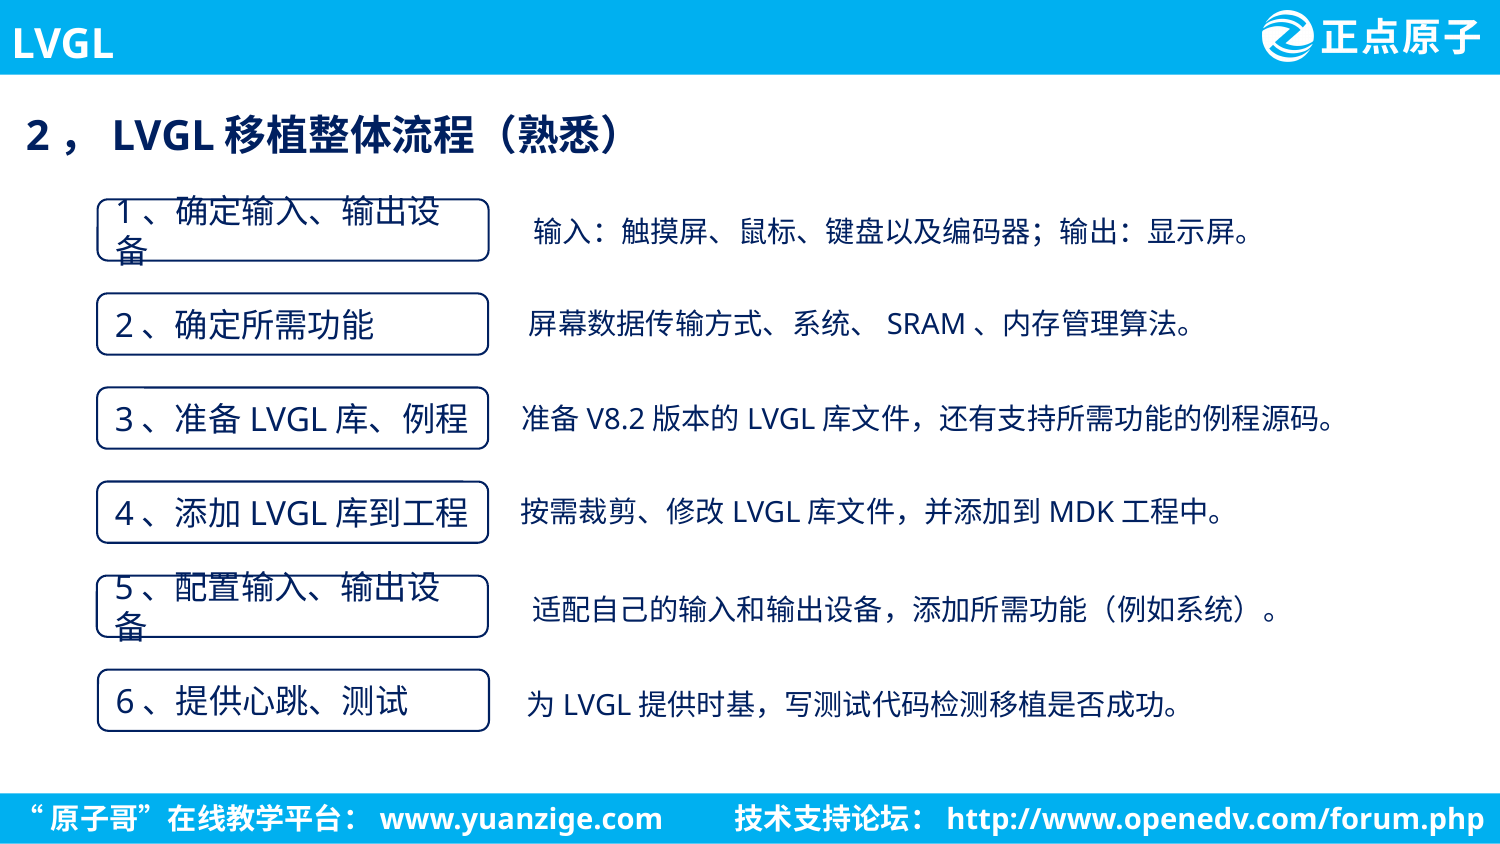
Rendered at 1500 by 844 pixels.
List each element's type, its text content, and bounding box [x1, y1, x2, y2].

text_box 技术支持论坛：http://www.openedv.com/forum.php [560, 793, 1500, 843]
text_box 4、添加LVGL库到工程 [96, 480, 490, 544]
text_box 5、配置输入、输出设备 [95, 574, 489, 638]
text_box 2，LVGL移植整体流程（熟悉） [11, 76, 672, 167]
text_box 6、提供心跳、测试 [96, 668, 491, 732]
picture [1431, 44, 1438, 52]
picture [1391, 45, 1397, 53]
text_box 输入：触摸屏、鼠标、键盘以及编码器；输出：显示屏。 [518, 206, 1280, 256]
picture [1367, 18, 1396, 42]
picture [1412, 44, 1418, 52]
picture [1322, 21, 1357, 52]
text_box 适配自己的输入和输出设备，添加所需功能（例如系统）。 [517, 566, 1308, 634]
text_box 1、确定输入、输出设备 [96, 198, 490, 262]
text_box 准备V8.2版本的LVGL库文件，还有支持所需功能的例程源码。 [506, 392, 1364, 443]
text_box 3、准备LVGL库、例程 [96, 386, 490, 450]
text_box 为LVGL提供时基，写测试代码检测移植是否成功。 [511, 661, 1209, 729]
picture [1445, 21, 1479, 54]
text_box 按需裁剪、修改LVGL库文件，并添加到MDK工程中。 [505, 486, 1253, 537]
picture [1364, 45, 1370, 53]
text_box 2、确定所需功能 [96, 292, 490, 356]
text_box [0, 0, 1500, 76]
text_box 屏幕数据传输方式、系统、SRAM、内存管理算法。 [514, 297, 1223, 348]
picture [1263, 27, 1307, 61]
picture [1404, 20, 1438, 54]
text_box LVGL [0, 0, 967, 75]
picture [1267, 11, 1313, 45]
text_box “原子哥”在线教学平台：www.yuanzige.com [0, 793, 560, 843]
